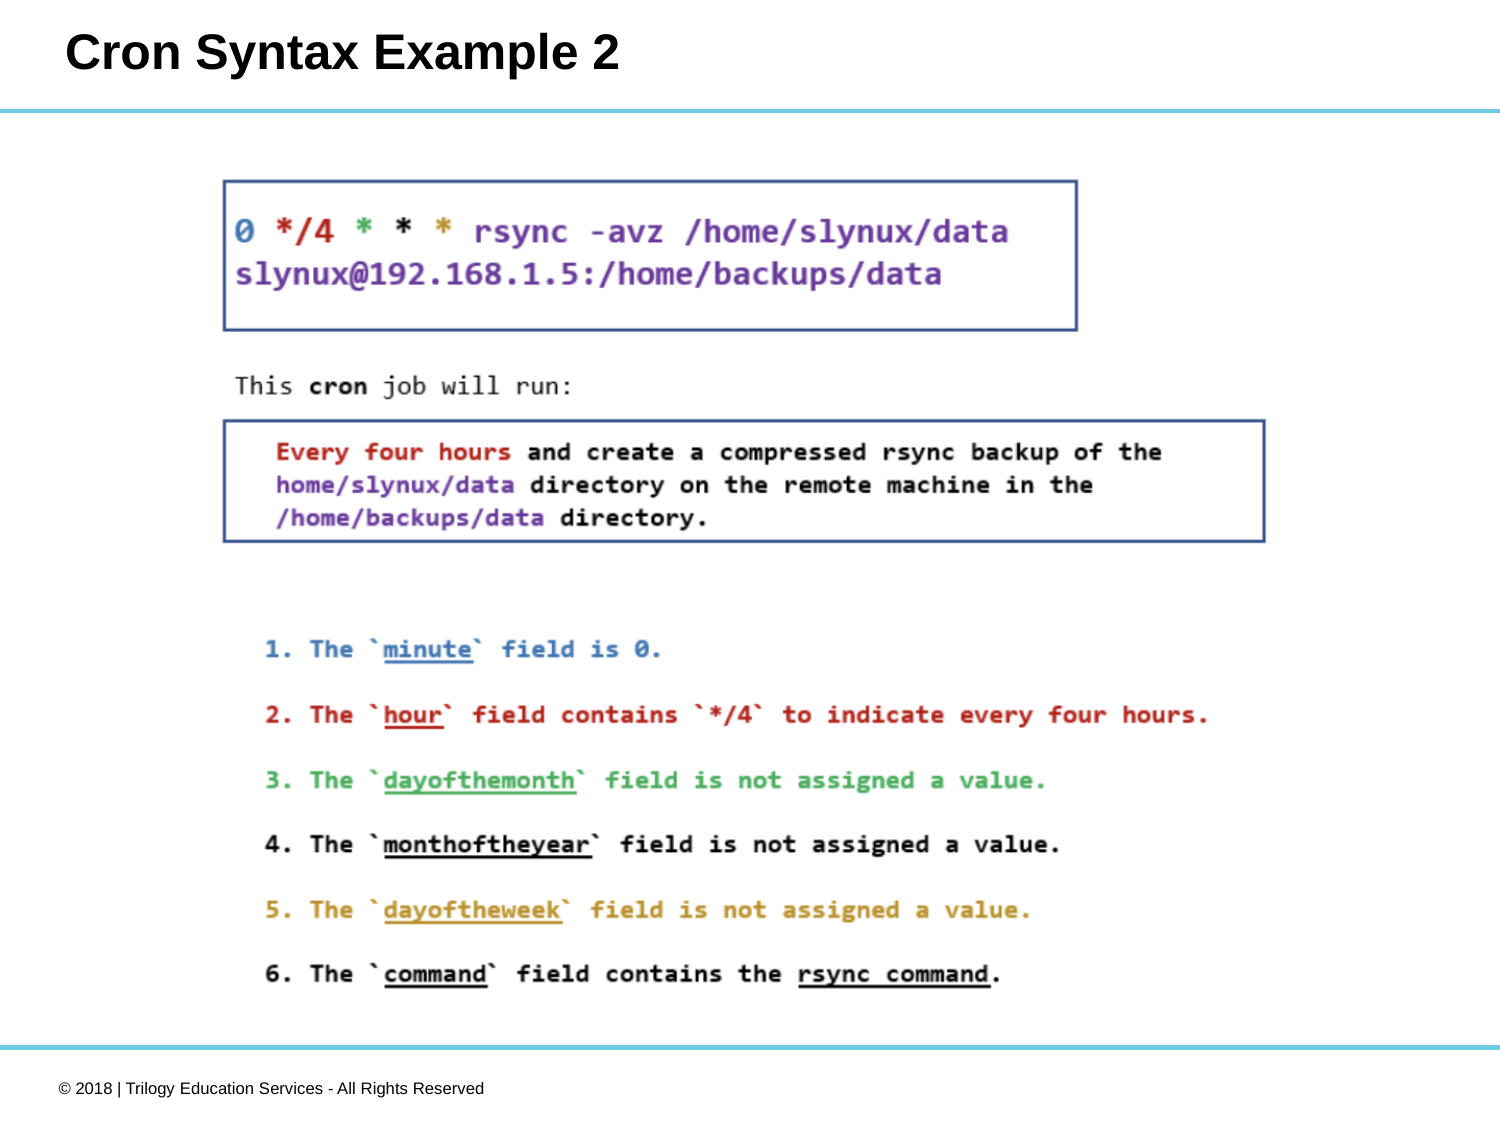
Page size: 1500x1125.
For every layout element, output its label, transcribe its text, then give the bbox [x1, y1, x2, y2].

picture [214, 172, 1286, 563]
title Cron Syntax Example 2 [50, 0, 948, 108]
picture [254, 627, 1246, 1025]
